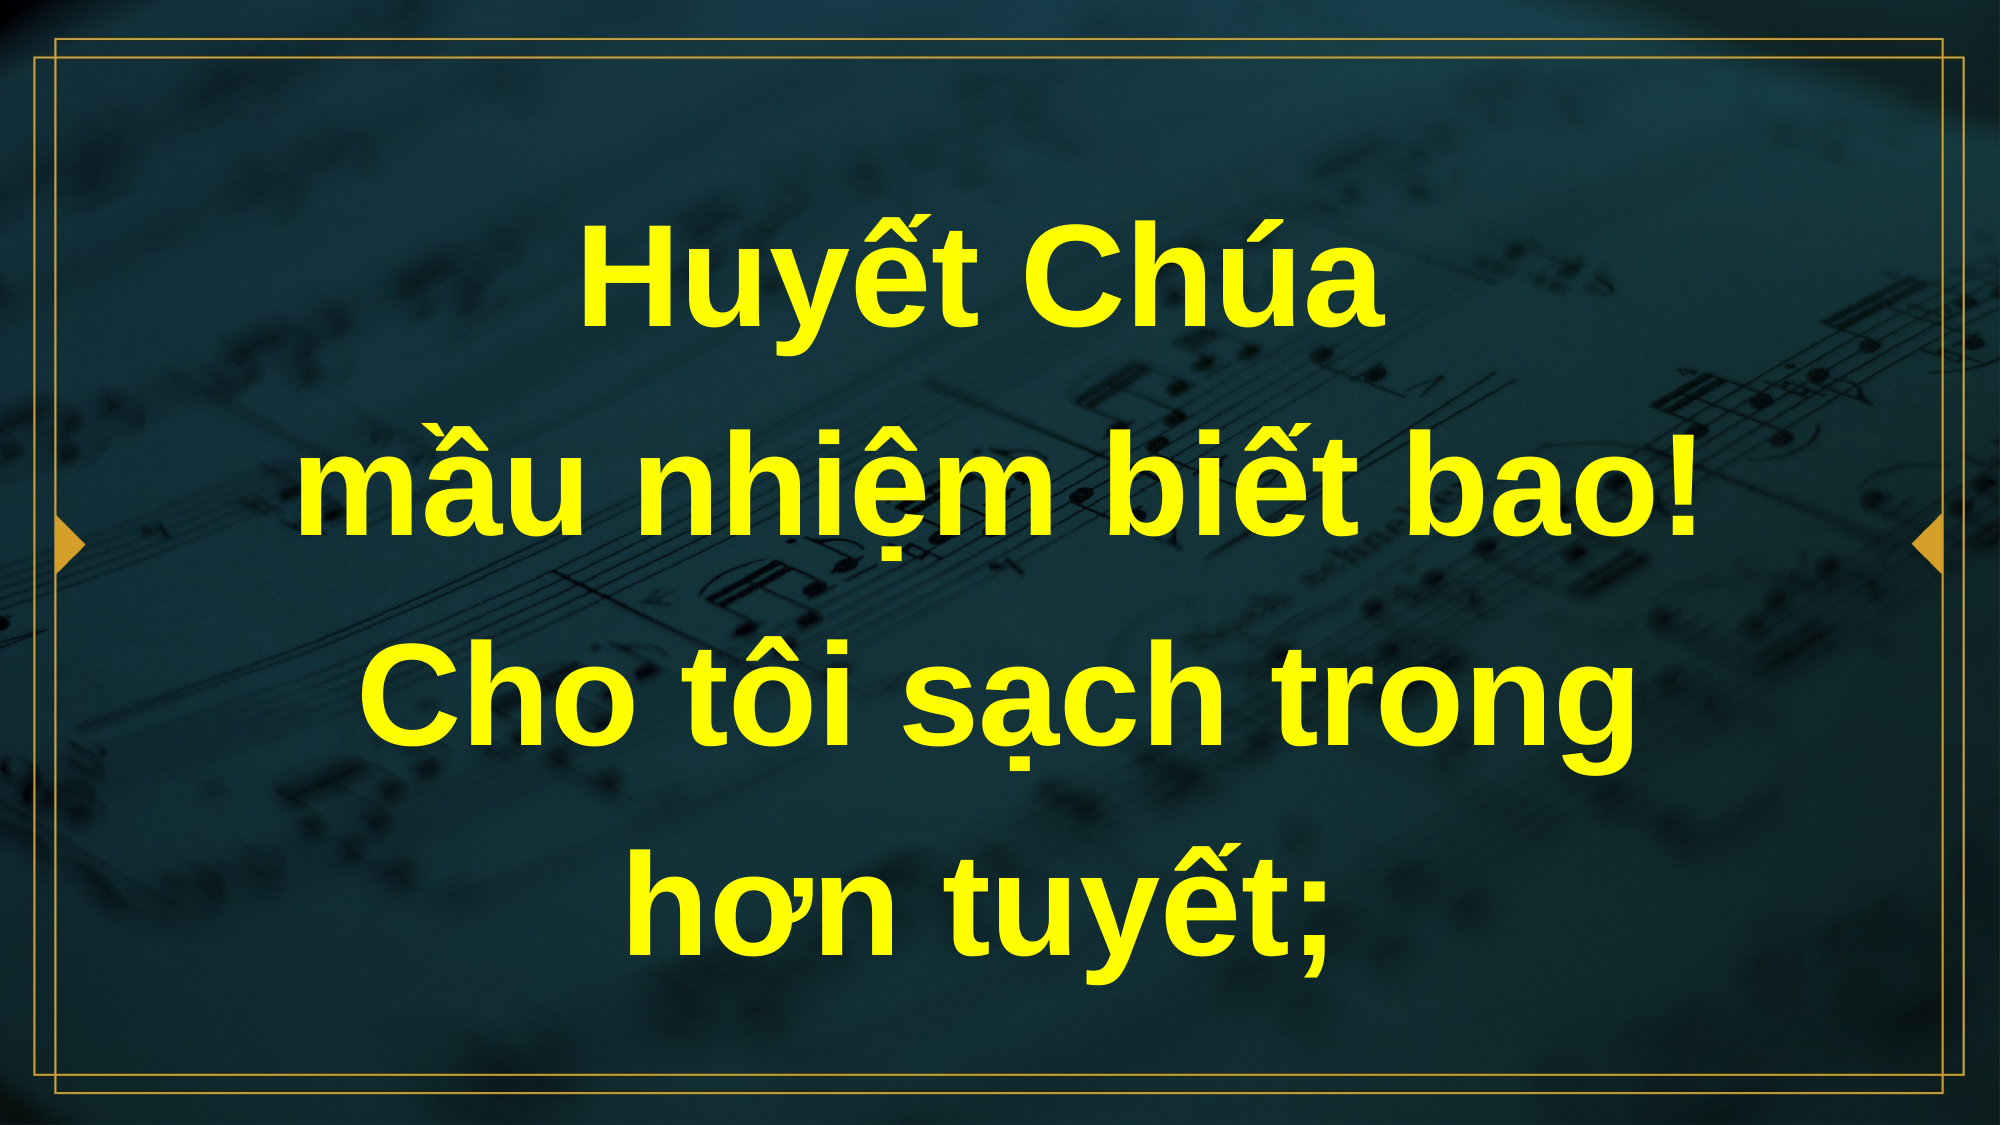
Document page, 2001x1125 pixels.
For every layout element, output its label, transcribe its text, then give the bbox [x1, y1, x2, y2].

title Huyết Chúa mầu nhiệm biết bao! Cho tôi sạch trong hơn tuyết; [55, 53, 1945, 1077]
picture [0, 0, 2000, 1125]
